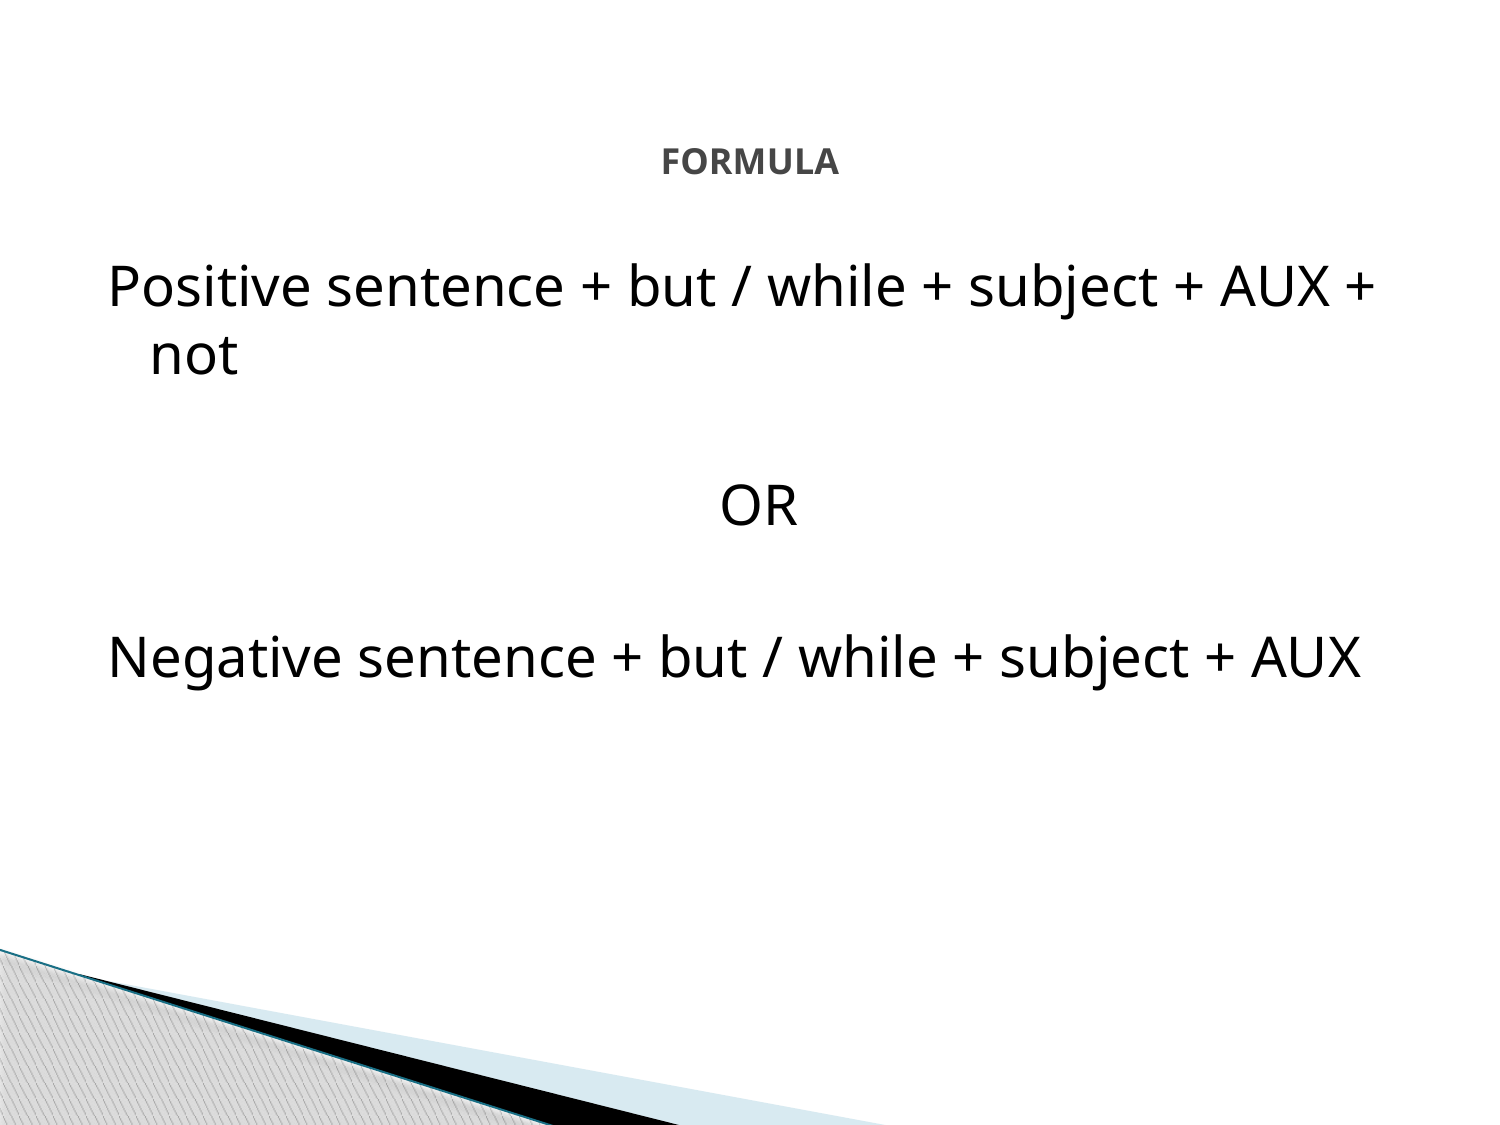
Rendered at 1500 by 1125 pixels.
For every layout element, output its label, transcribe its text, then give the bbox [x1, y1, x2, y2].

list Positive sentence + but / while + subject + AUX + not OR Negative sentence + but / while + subject + AUX [75, 243, 1425, 986]
title FORMULA [75, 87, 1425, 233]
